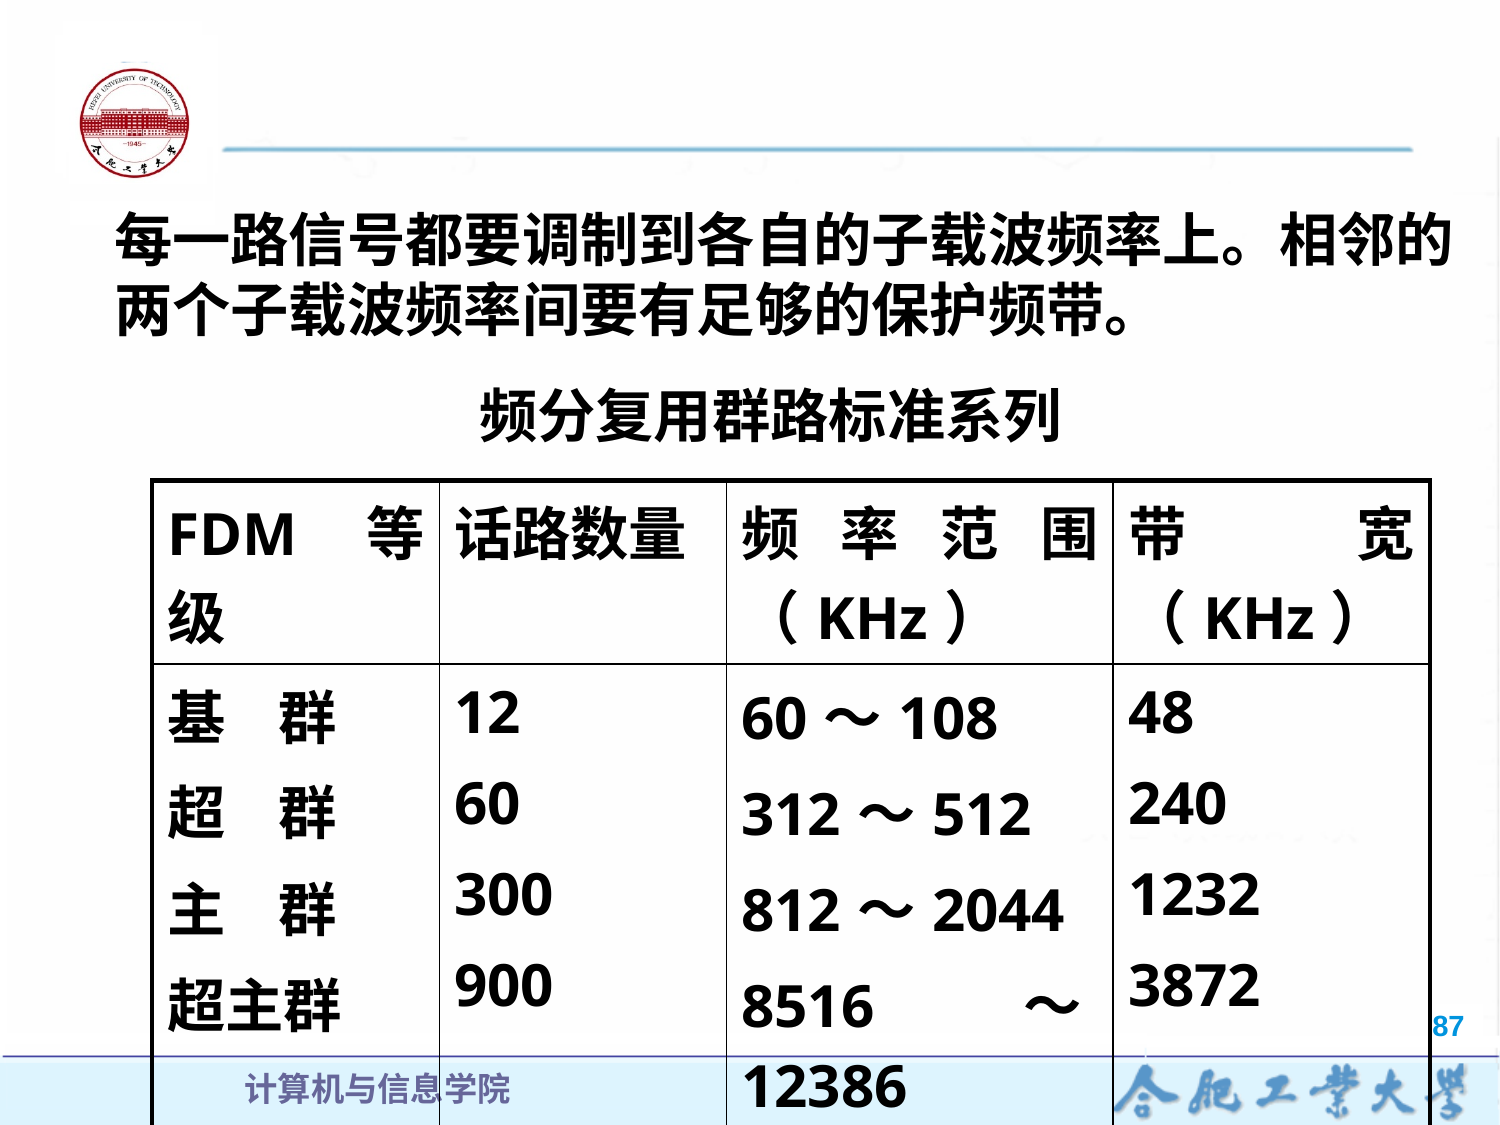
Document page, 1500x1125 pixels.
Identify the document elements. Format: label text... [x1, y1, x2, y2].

table_header 带宽（KHz） [1114, 483, 1428, 663]
table_header 话路数量 [440, 483, 726, 663]
table_cell 48 240 1232 3872 [1114, 665, 1428, 1125]
text_box 每一路信号都要调制到各自的子载波频率上。相邻的两个子载波频率间要有足够的保护频带。 [99, 195, 1483, 351]
table_header 频率范围（KHz） [727, 483, 1112, 663]
table_cell 12 60 300 900 [440, 665, 726, 1125]
table_cell 60～108 312～512 812～2044 8516～12386 [727, 665, 1112, 1125]
table_header FDM等级 [154, 483, 439, 663]
picture [0, 0, 1500, 1125]
table_cell 基 群 超 群 主 群 超主群 [154, 665, 439, 1125]
text_box 频分复用群路标准系列 [419, 372, 1123, 457]
